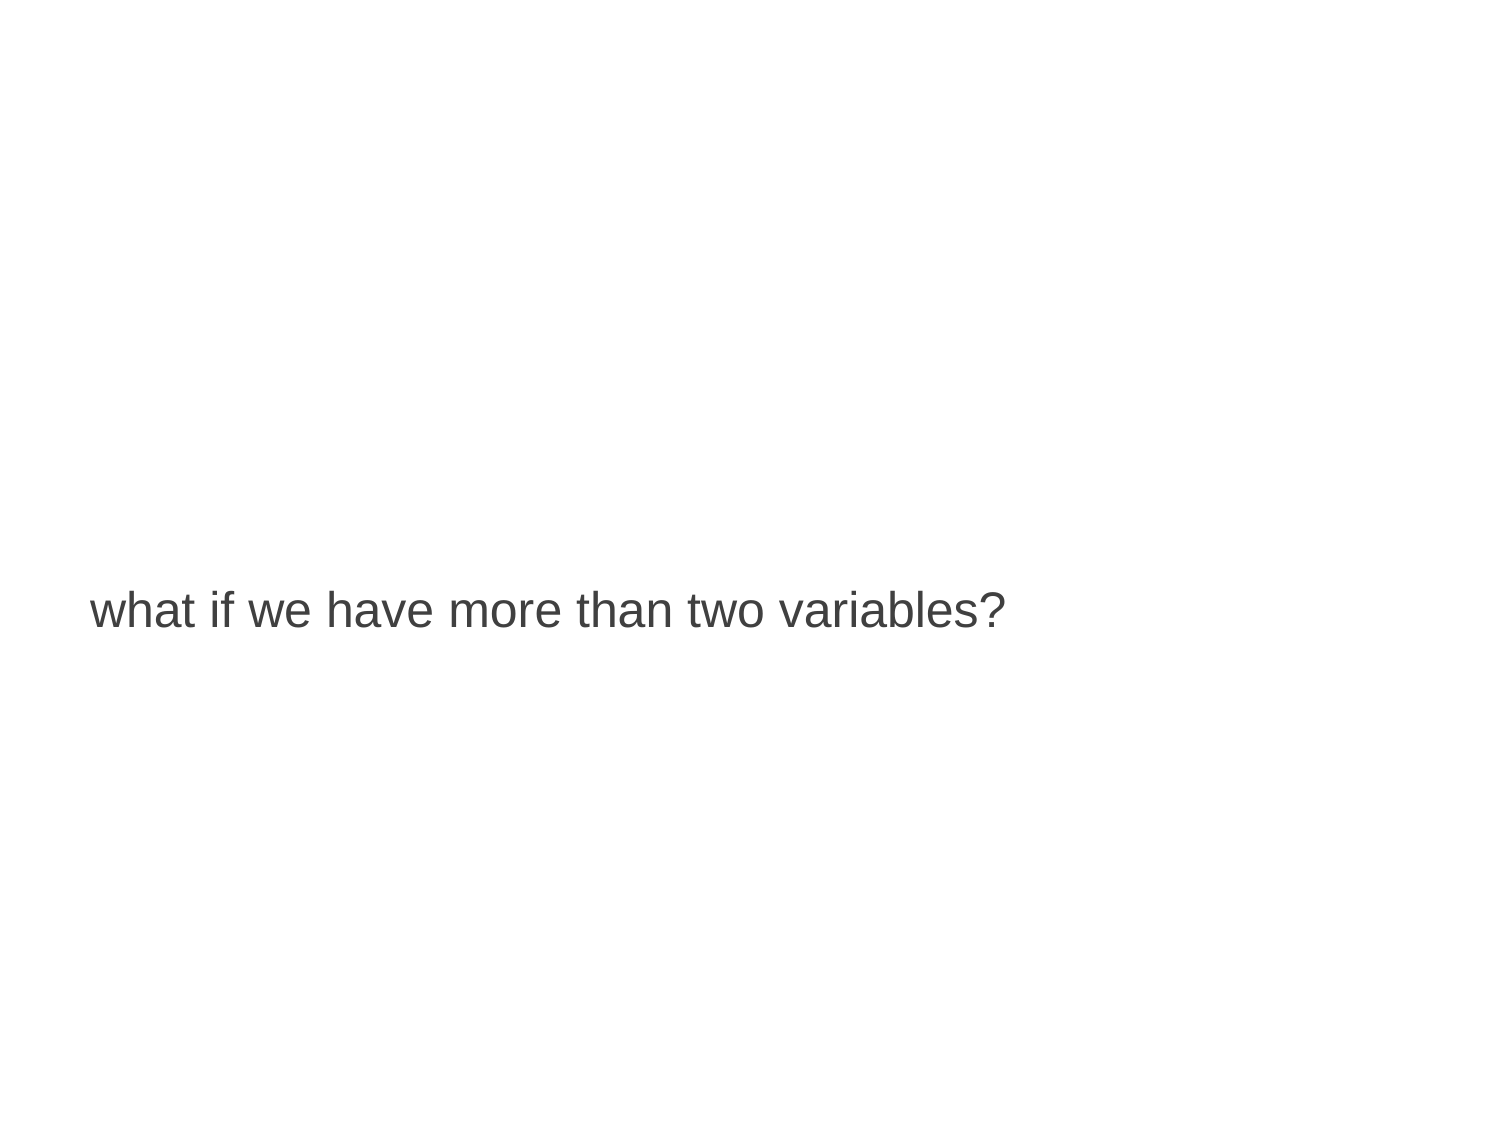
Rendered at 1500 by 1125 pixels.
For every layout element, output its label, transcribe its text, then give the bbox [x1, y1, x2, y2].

list what if we have more than two variables? [75, 149, 1425, 893]
